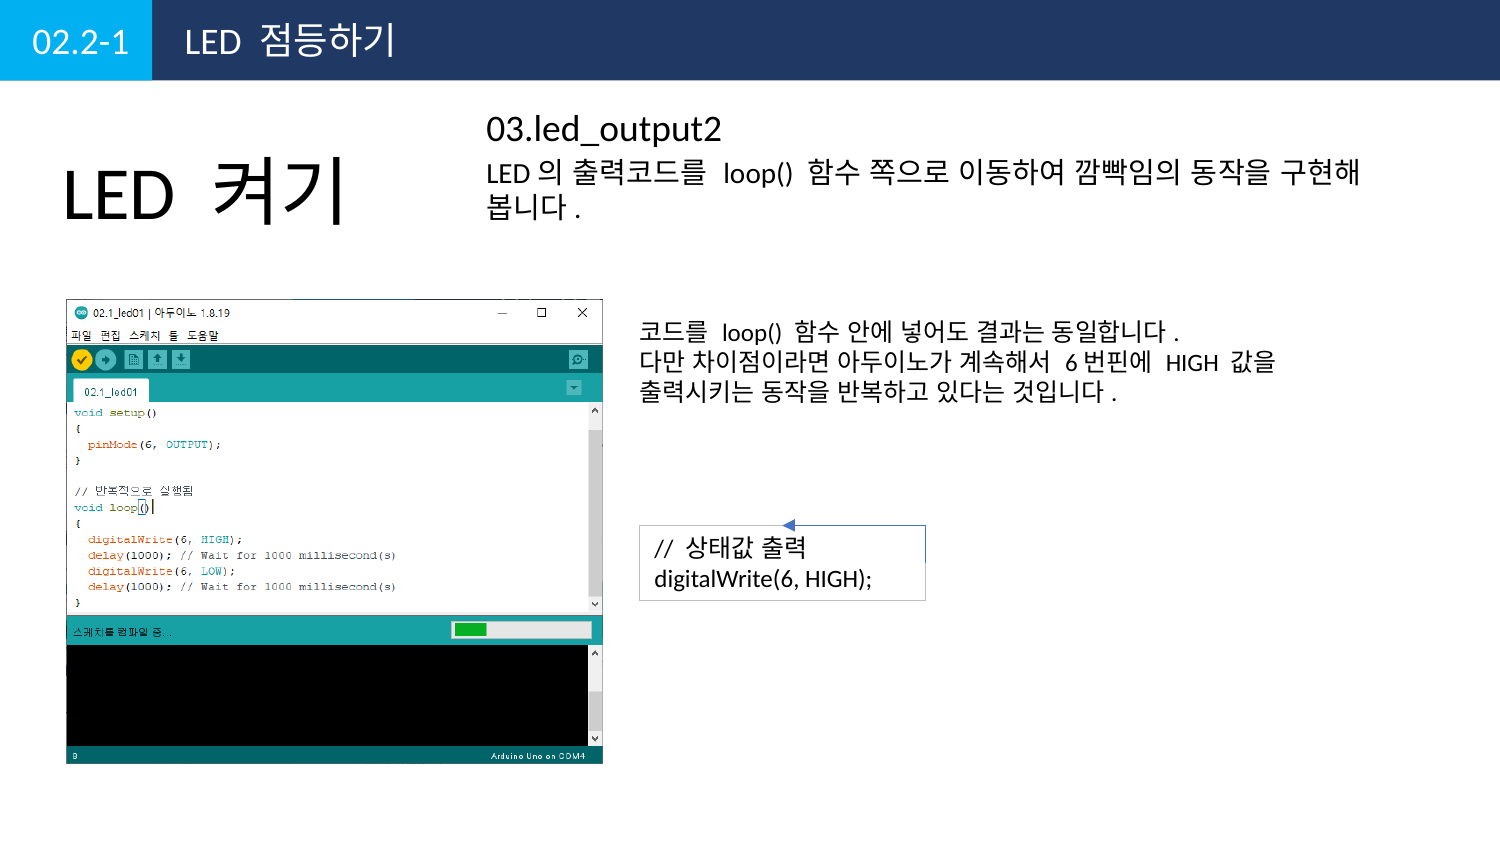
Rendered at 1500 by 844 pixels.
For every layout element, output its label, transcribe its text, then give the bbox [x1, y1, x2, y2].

text_box LED의 출력코드를 loop() 함수 쪽으로 이동하여 깜빡임의 동작을 구현해 봅니다. [471, 146, 1453, 232]
text_box [153, 0, 1500, 81]
text_box LED 켜기 [47, 136, 896, 242]
text_box LED 점등하기 [169, 9, 945, 70]
text_box 코드를 loop() 함수 안에 넣어도 결과는 동일합니다. 다만 차이점이라면 아두이노가 계속해서 6번핀에 HIGH 값을 출력시키는 동작을 반복하고 있다는 것입니다. [625, 309, 1376, 414]
text_box [0, 0, 153, 81]
text_box 02.2-1 [17, 9, 153, 70]
text_box 03.led_output2 [471, 96, 818, 157]
text_box // 상태값 출력 digitalWrite(6, HIGH); [639, 525, 926, 601]
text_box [782, 525, 926, 564]
picture [66, 299, 603, 764]
